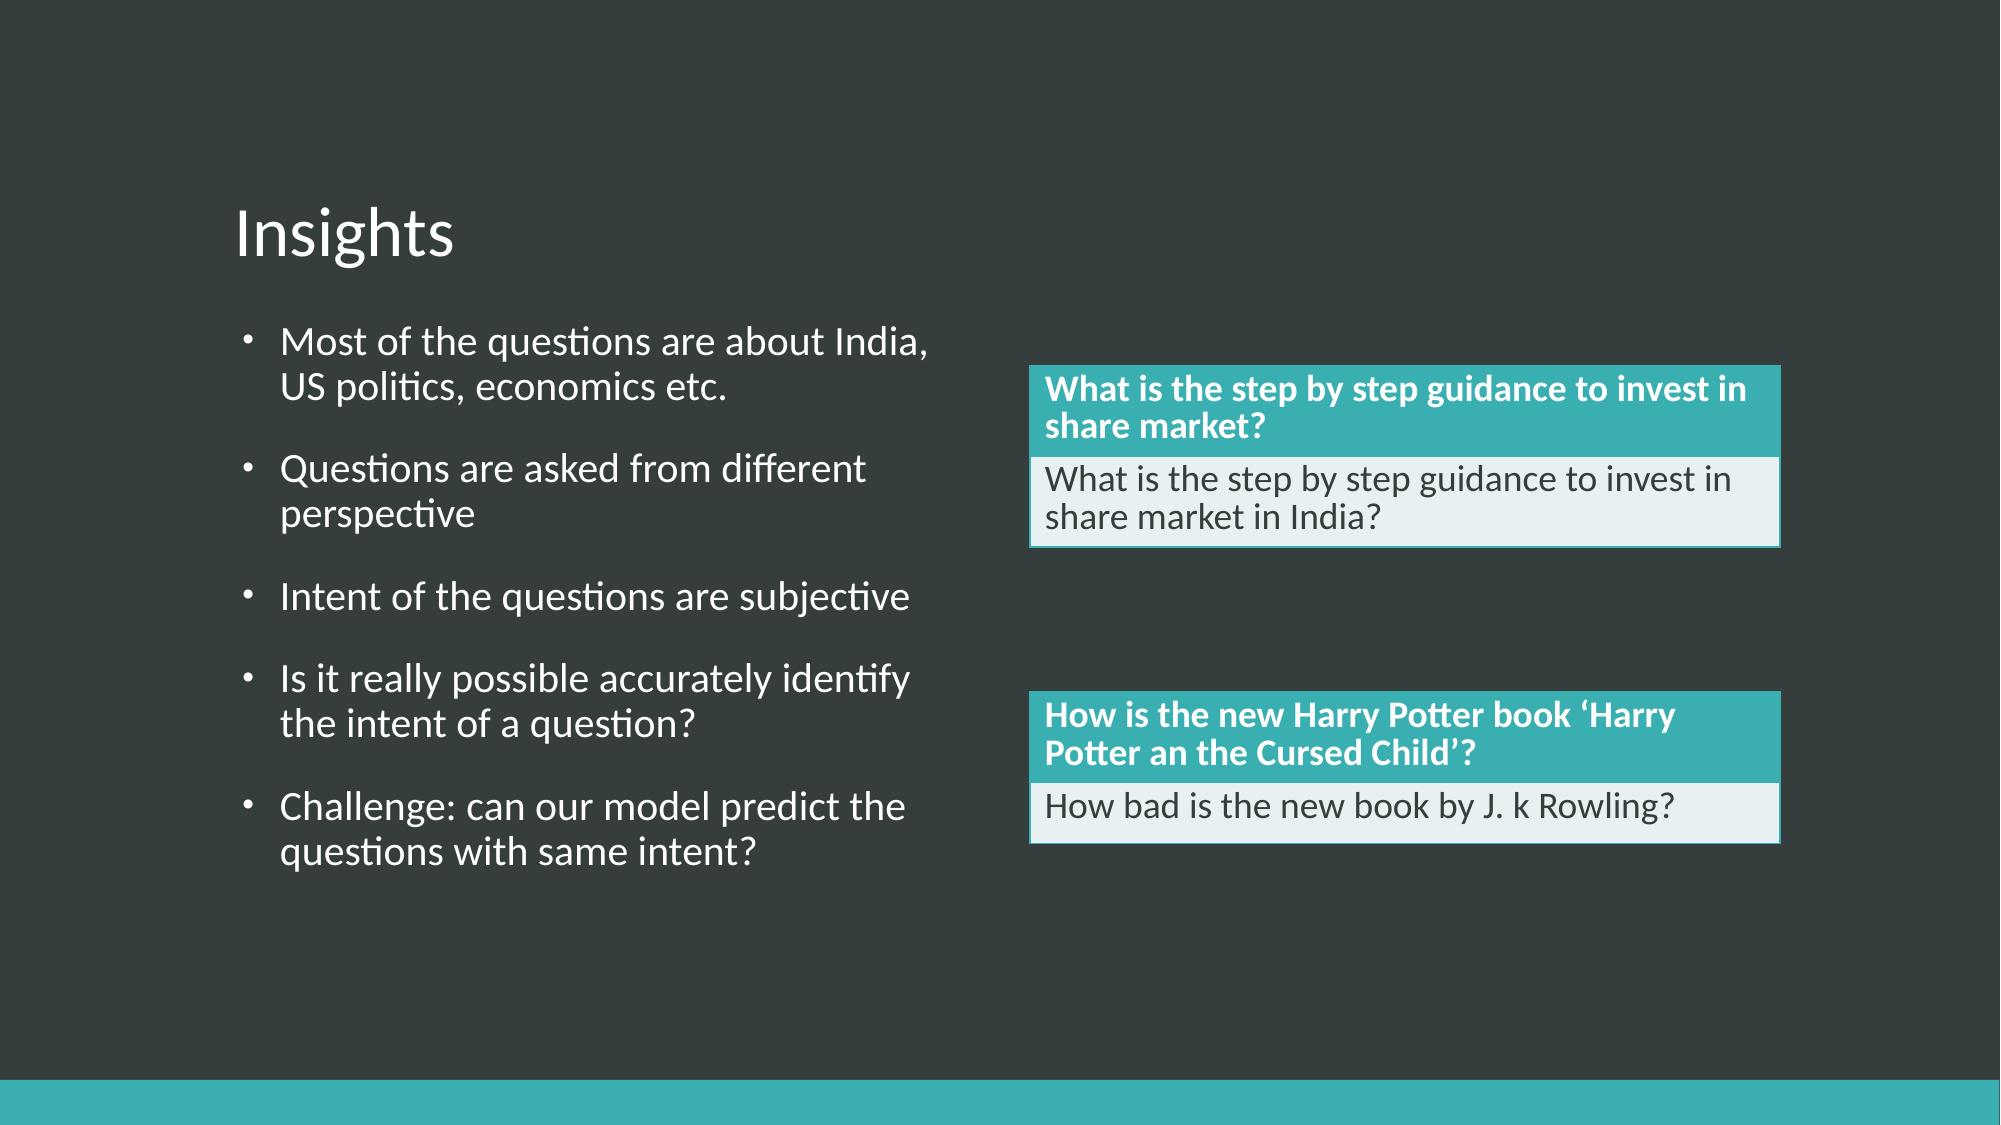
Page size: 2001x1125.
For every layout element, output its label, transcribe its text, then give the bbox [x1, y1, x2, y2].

table_header How is the new Harry Potter book ‘Harry Potter an the Cursed Child’? [1031, 693, 1779, 782]
table_header What is the step by step guidance to invest in share market? [1031, 366, 1779, 455]
title Insights [219, 76, 1780, 279]
table_cell What is the step by step guidance to invest in share market in India? [1031, 457, 1779, 546]
list Most of the questions are about India, US politics, economics etc. Questions are asked from different perspective Intent of the questions are subjective Is it really possible accurately identify the intent of a question? Challenge: can our model predict the questions with same intent? [219, 311, 970, 989]
table_cell How bad is the new book by J. k Rowling? [1031, 783, 1779, 843]
